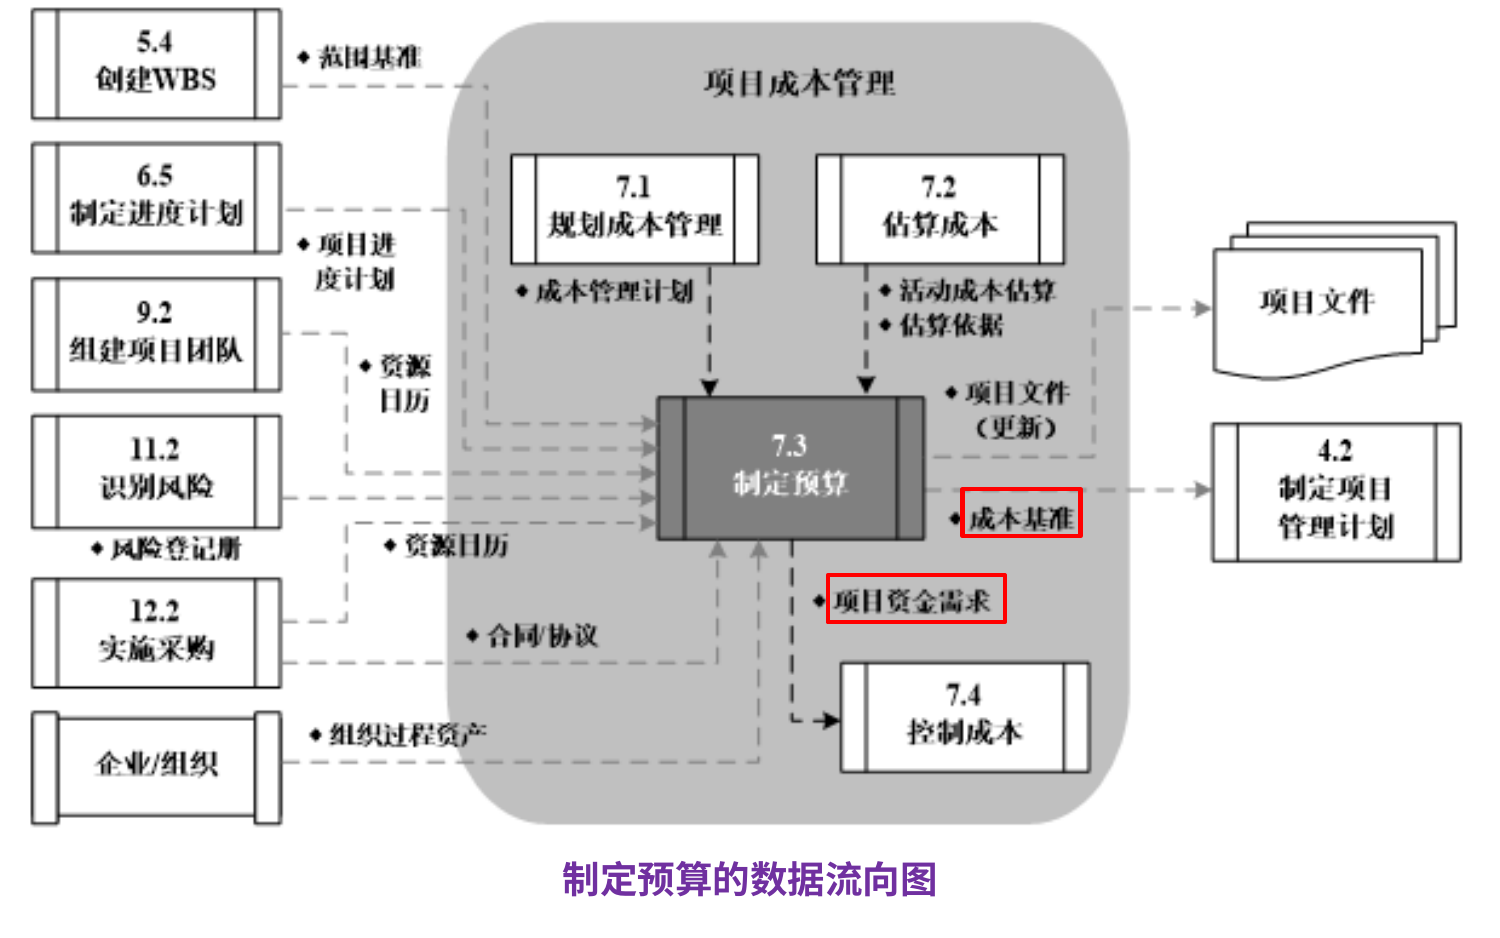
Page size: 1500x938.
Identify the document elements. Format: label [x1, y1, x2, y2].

picture [17, 0, 1482, 847]
